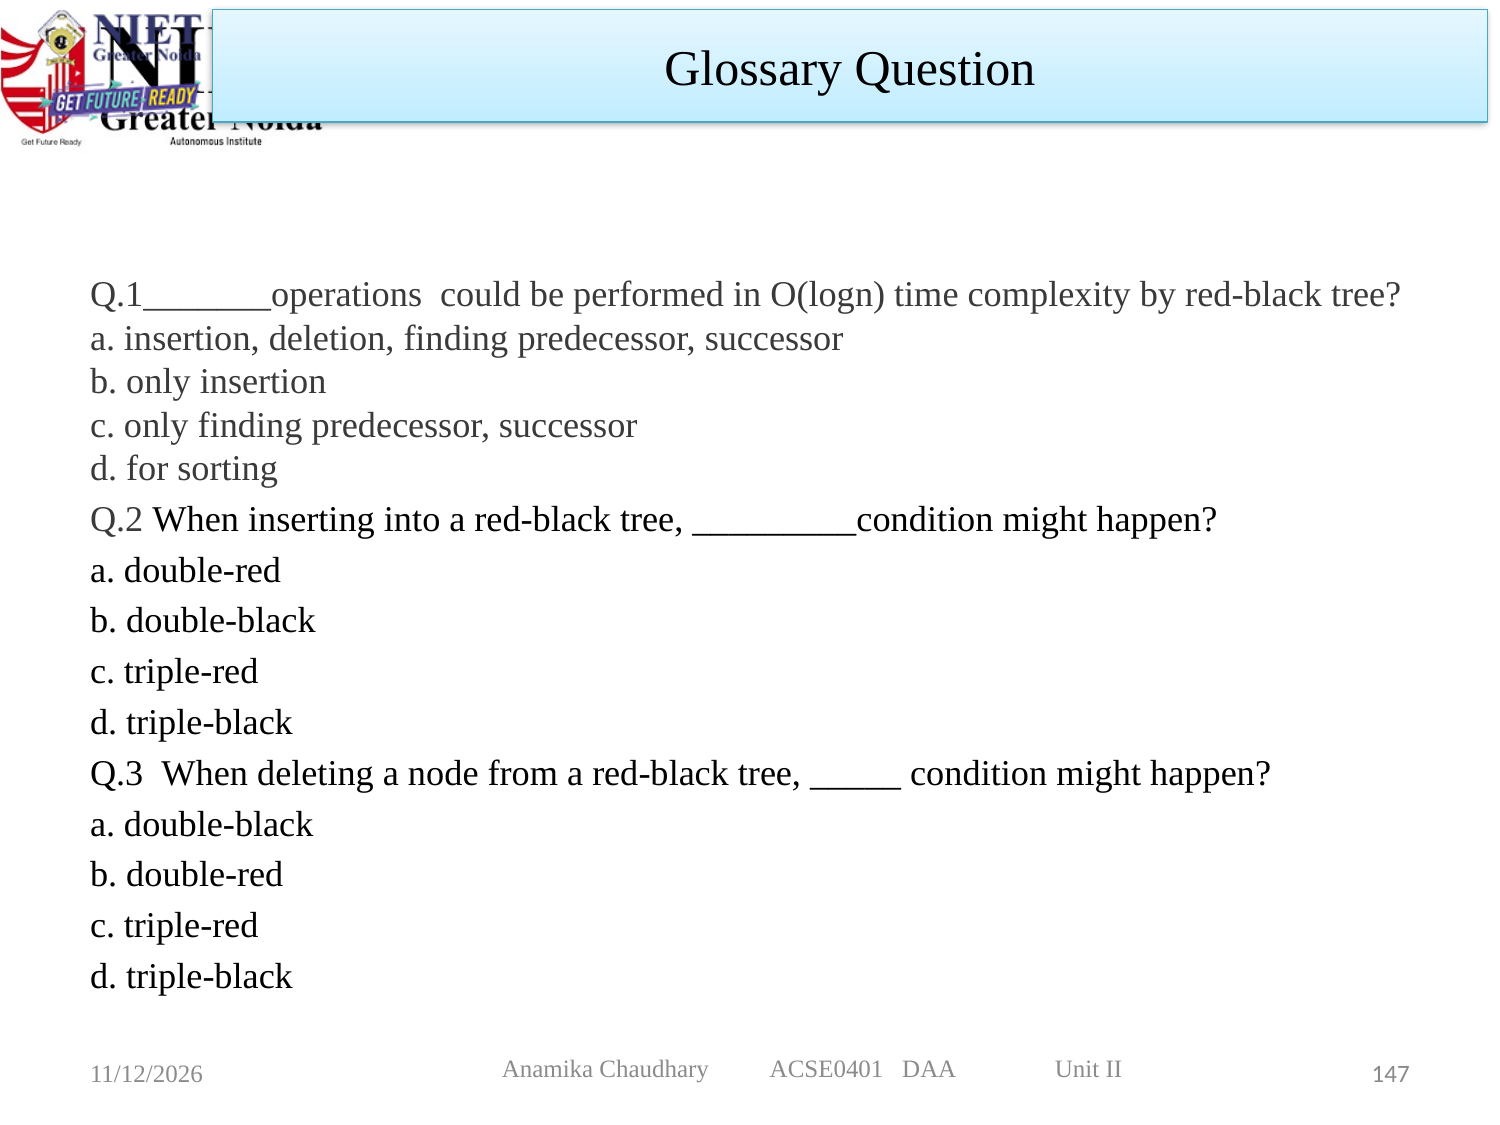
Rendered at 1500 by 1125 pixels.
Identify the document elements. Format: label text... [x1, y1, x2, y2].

text_box Glossary Question [241, 9, 1488, 123]
footer Anamika Chaudhary ACSE0401 DAA Unit II [412, 1037, 1213, 1098]
list Q.1_______operations could be performed in O(logn) time complexity by red-black tree? a. insertion, deletion, finding predecessor, successor b. only insertion c. only finding predecessor, successor d. for sorting Q.2 When inserting into a red-black tree, _________condition might happen? a. double-red b. double-black c. triple-red d. triple-black Q.3 When deleting a node from a red-black tree, _____ condition might happen? a. double-black b. double-red c. triple-red d. triple-black [75, 262, 1425, 1005]
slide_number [75, 1042, 425, 1103]
picture [0, 0, 332, 175]
slide_number 147 [1074, 1042, 1425, 1103]
